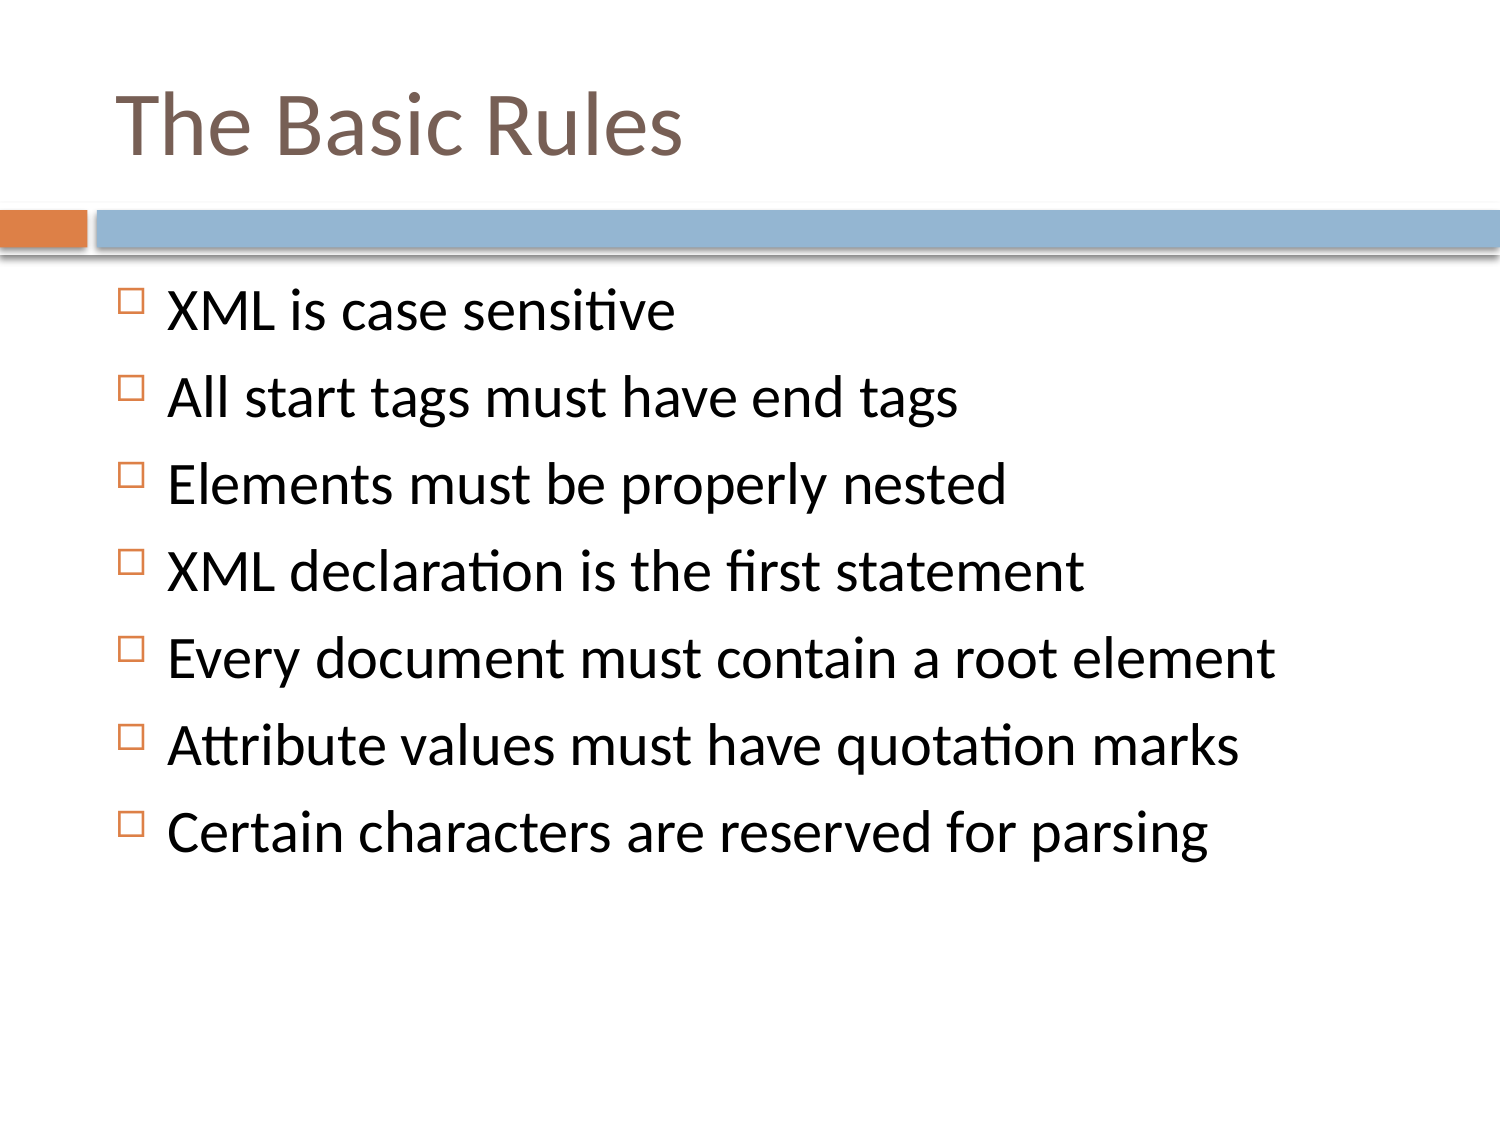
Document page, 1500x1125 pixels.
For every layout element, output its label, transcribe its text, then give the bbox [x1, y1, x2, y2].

title The Basic Rules [100, 37, 1438, 200]
list XML is case sensitive All start tags must have end tags Elements must be properly nested XML declaration is the first statement Every document must contain a root element Attribute values must have quotation marks Certain characters are reserved for parsing [100, 262, 1438, 1000]
